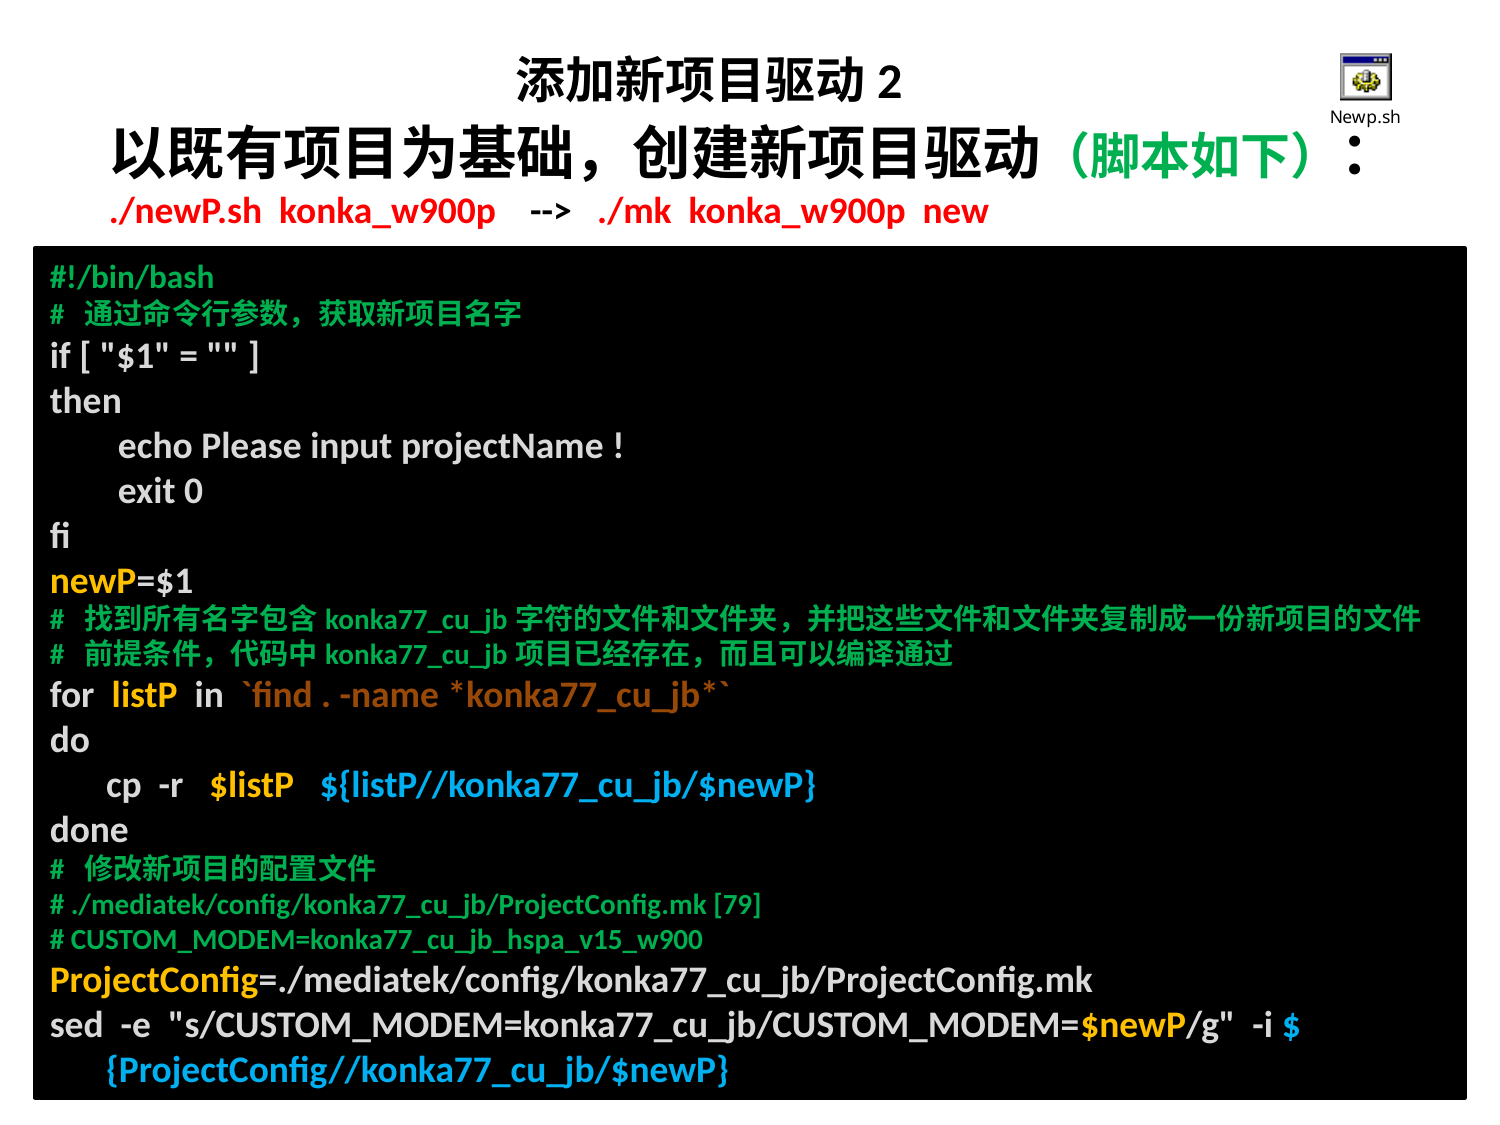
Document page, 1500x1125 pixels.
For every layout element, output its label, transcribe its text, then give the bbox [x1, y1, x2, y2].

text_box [1323, 51, 1408, 130]
text_box 以既有项目为基础，创建新项目驱动（脚本如下）： ./newP.sh konka_w900p --> ./mk konka_w900p new [92, 107, 1455, 246]
text_box #!/bin/bash # 通过命令行参数，获取新项目名字 if [ "$1" = "" ] then echo Please input projectName ! exit 0 fi newP=$1 # 找到所有名字包含konka77_cu_jb字符的文件和文件夹，并把这些文件和文件夹复制成一份新项目的文件 # 前提条件，代码中konka77_cu_jb项目已经存在，而且可以编译通过 for listP in `find . -name *konka77_cu_jb*` do cp -r $listP ${listP//konka77_cu_jb/$newP} done # 修改新项目的配置文件 # ./mediatek/config/konka77_cu_jb/ProjectConfig.mk [79] # CUSTOM_MODEM=konka77_cu_jb_hspa_v15_w900 ProjectConfig=./mediatek/config/konka77_cu_jb/ProjectConfig.mk sed -e "s/CUSTOM_MODEM=konka77_cu_jb/CUSTOM_MODEM=$newP/g" -i ${ProjectConfig//konka77_cu_jb/$newP} [33, 246, 1467, 1100]
text_box 添加新项目驱动2 [501, 41, 918, 107]
